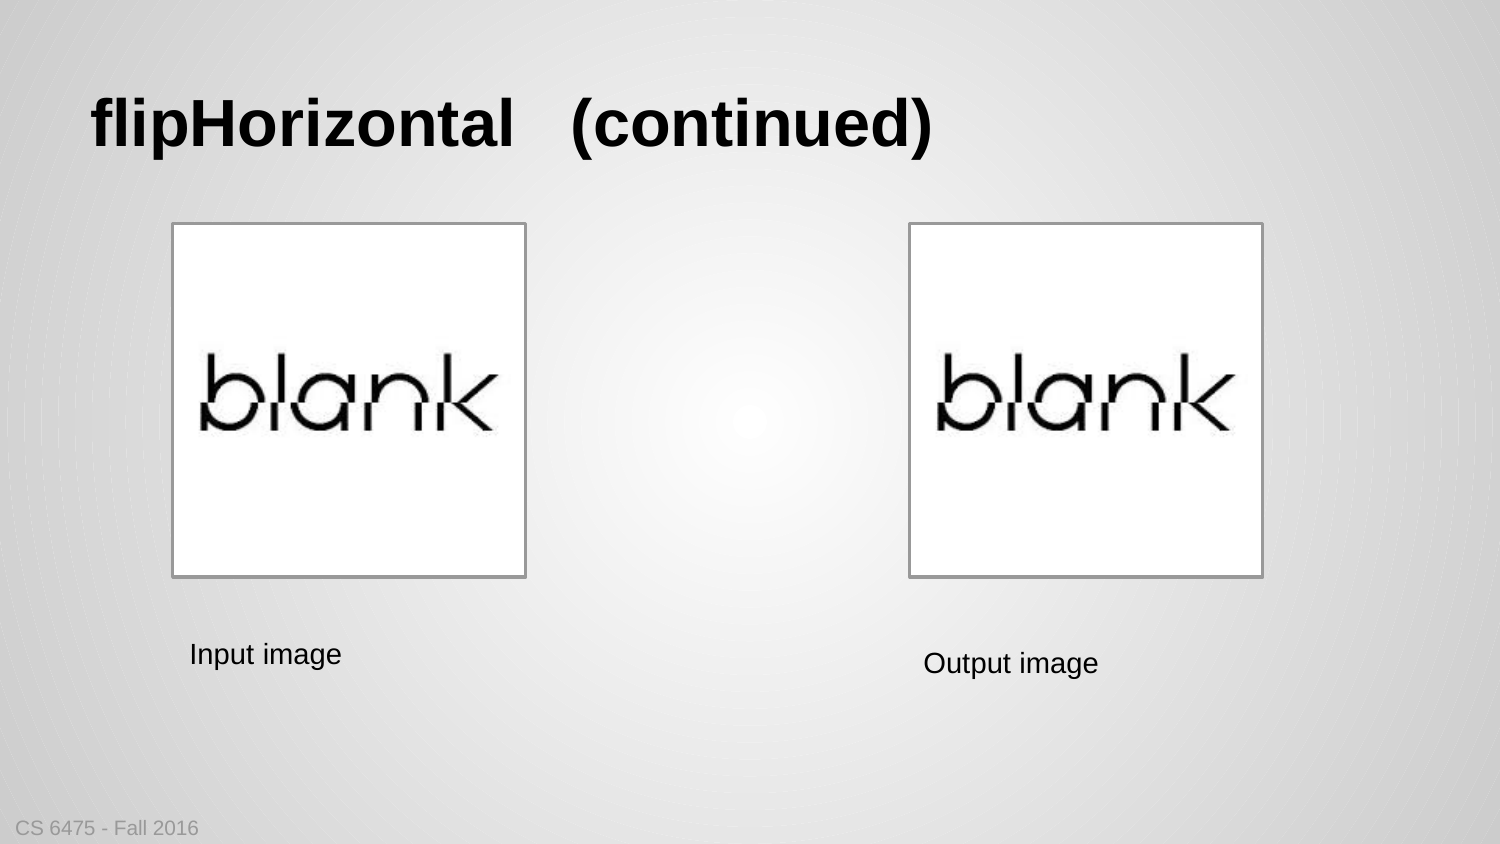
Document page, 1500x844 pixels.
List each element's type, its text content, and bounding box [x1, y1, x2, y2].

list Input image [174, 619, 525, 701]
picture [173, 225, 525, 576]
picture [910, 225, 1262, 576]
text_box Output image [908, 629, 1262, 696]
title flipHorizontal (continued) [75, 33, 1425, 175]
